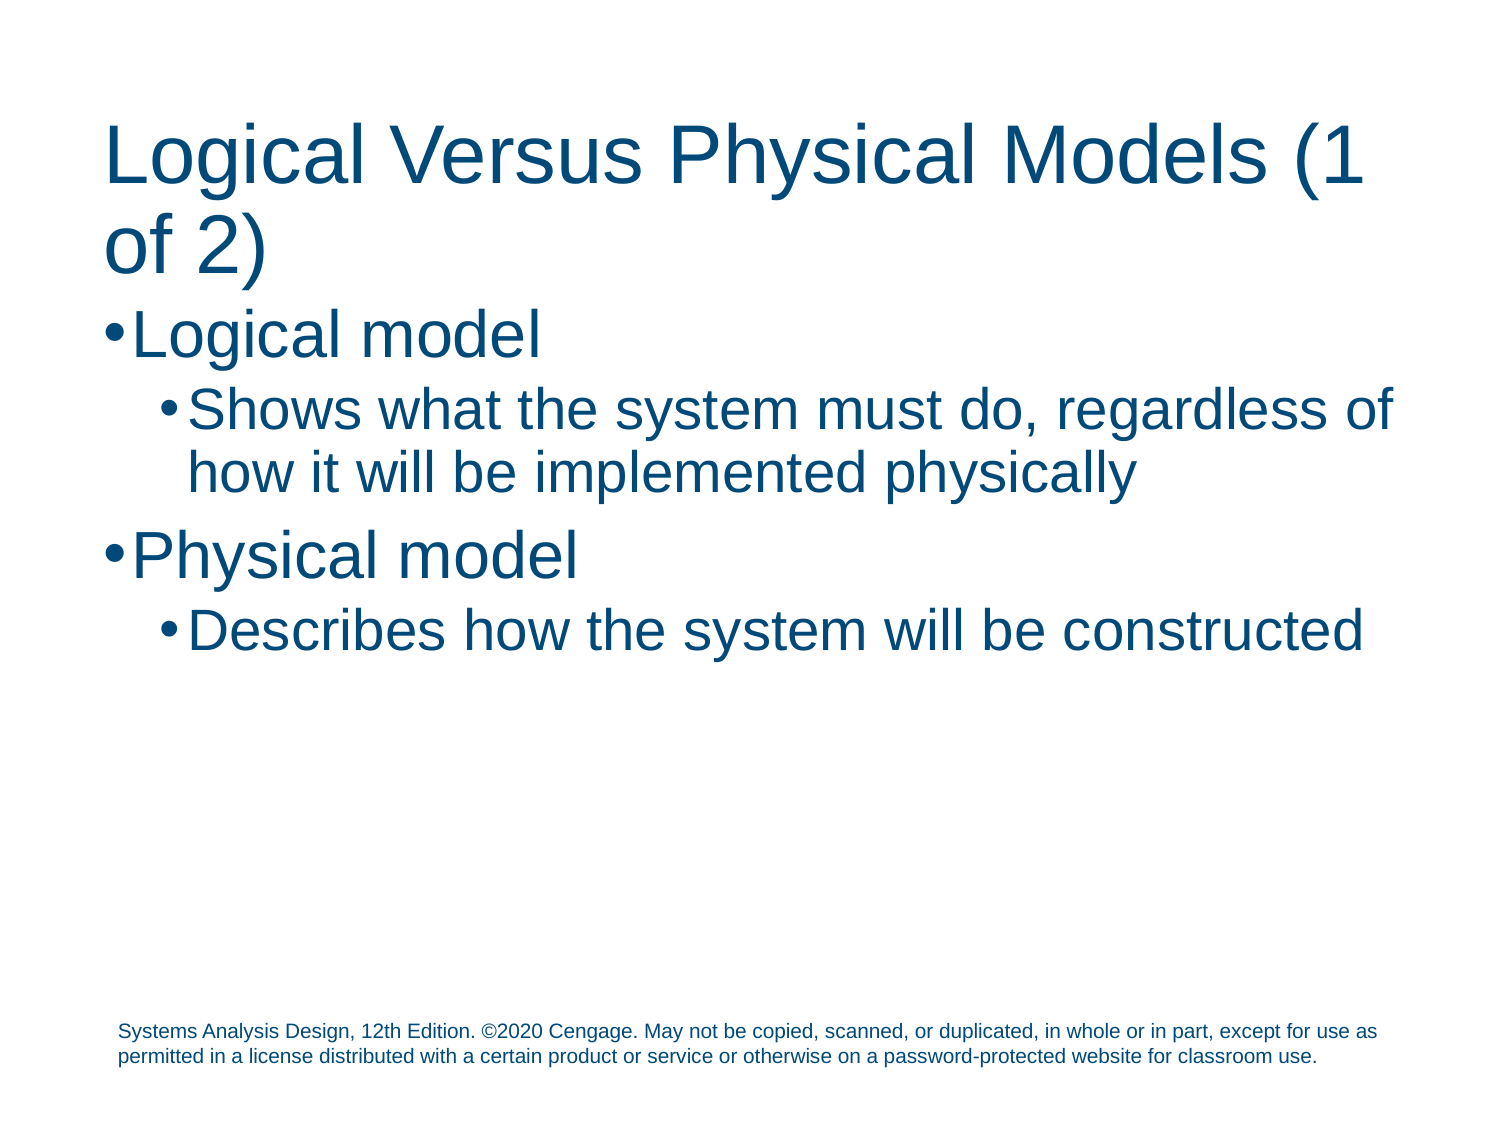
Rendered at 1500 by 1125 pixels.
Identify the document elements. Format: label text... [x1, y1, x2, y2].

list Logical model Shows what the system must do, regardless of how it will be implemented physically Physical model Describes how the system will be constructed [103, 299, 1397, 1009]
footer Systems Analysis Design, 12th Edition. ©2020 Cengage. May not be copied, scanned, or duplicated, in whole or in part, except for use as permitted in a license distributed with a certain product or service or otherwise on a password-protected website for classroom use. [103, 1009, 1397, 1070]
title Logical Versus Physical Models (1 of 2) [103, 111, 1397, 243]
